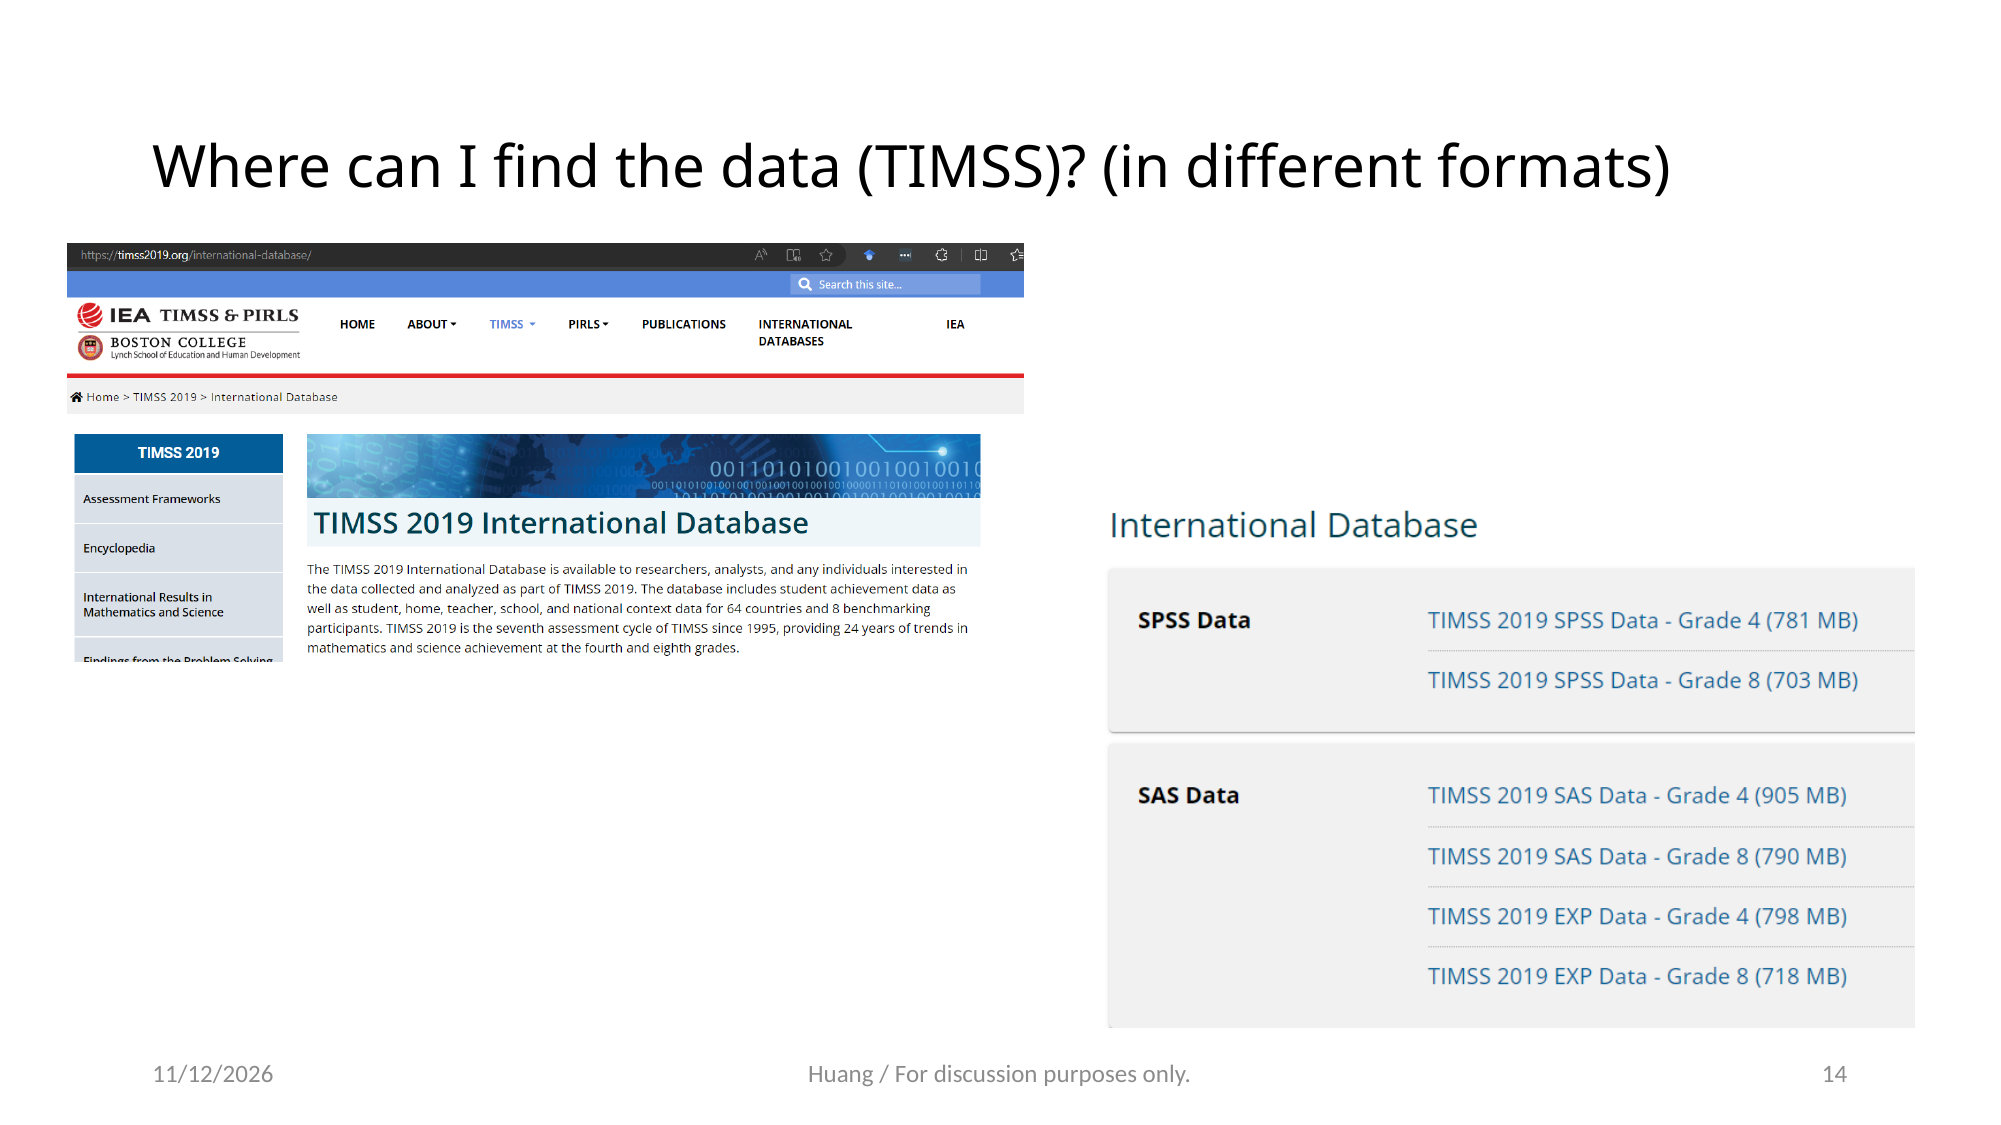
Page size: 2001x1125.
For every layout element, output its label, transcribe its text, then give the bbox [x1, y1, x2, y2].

footer Huang / For discussion purposes only. [662, 1042, 1338, 1103]
picture [67, 243, 1024, 662]
picture [1093, 497, 1915, 1028]
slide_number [137, 1042, 588, 1103]
slide_number 14 [1412, 1042, 1863, 1103]
title Where can I find the data (TIMSS)? (in different formats) [137, 59, 1863, 278]
